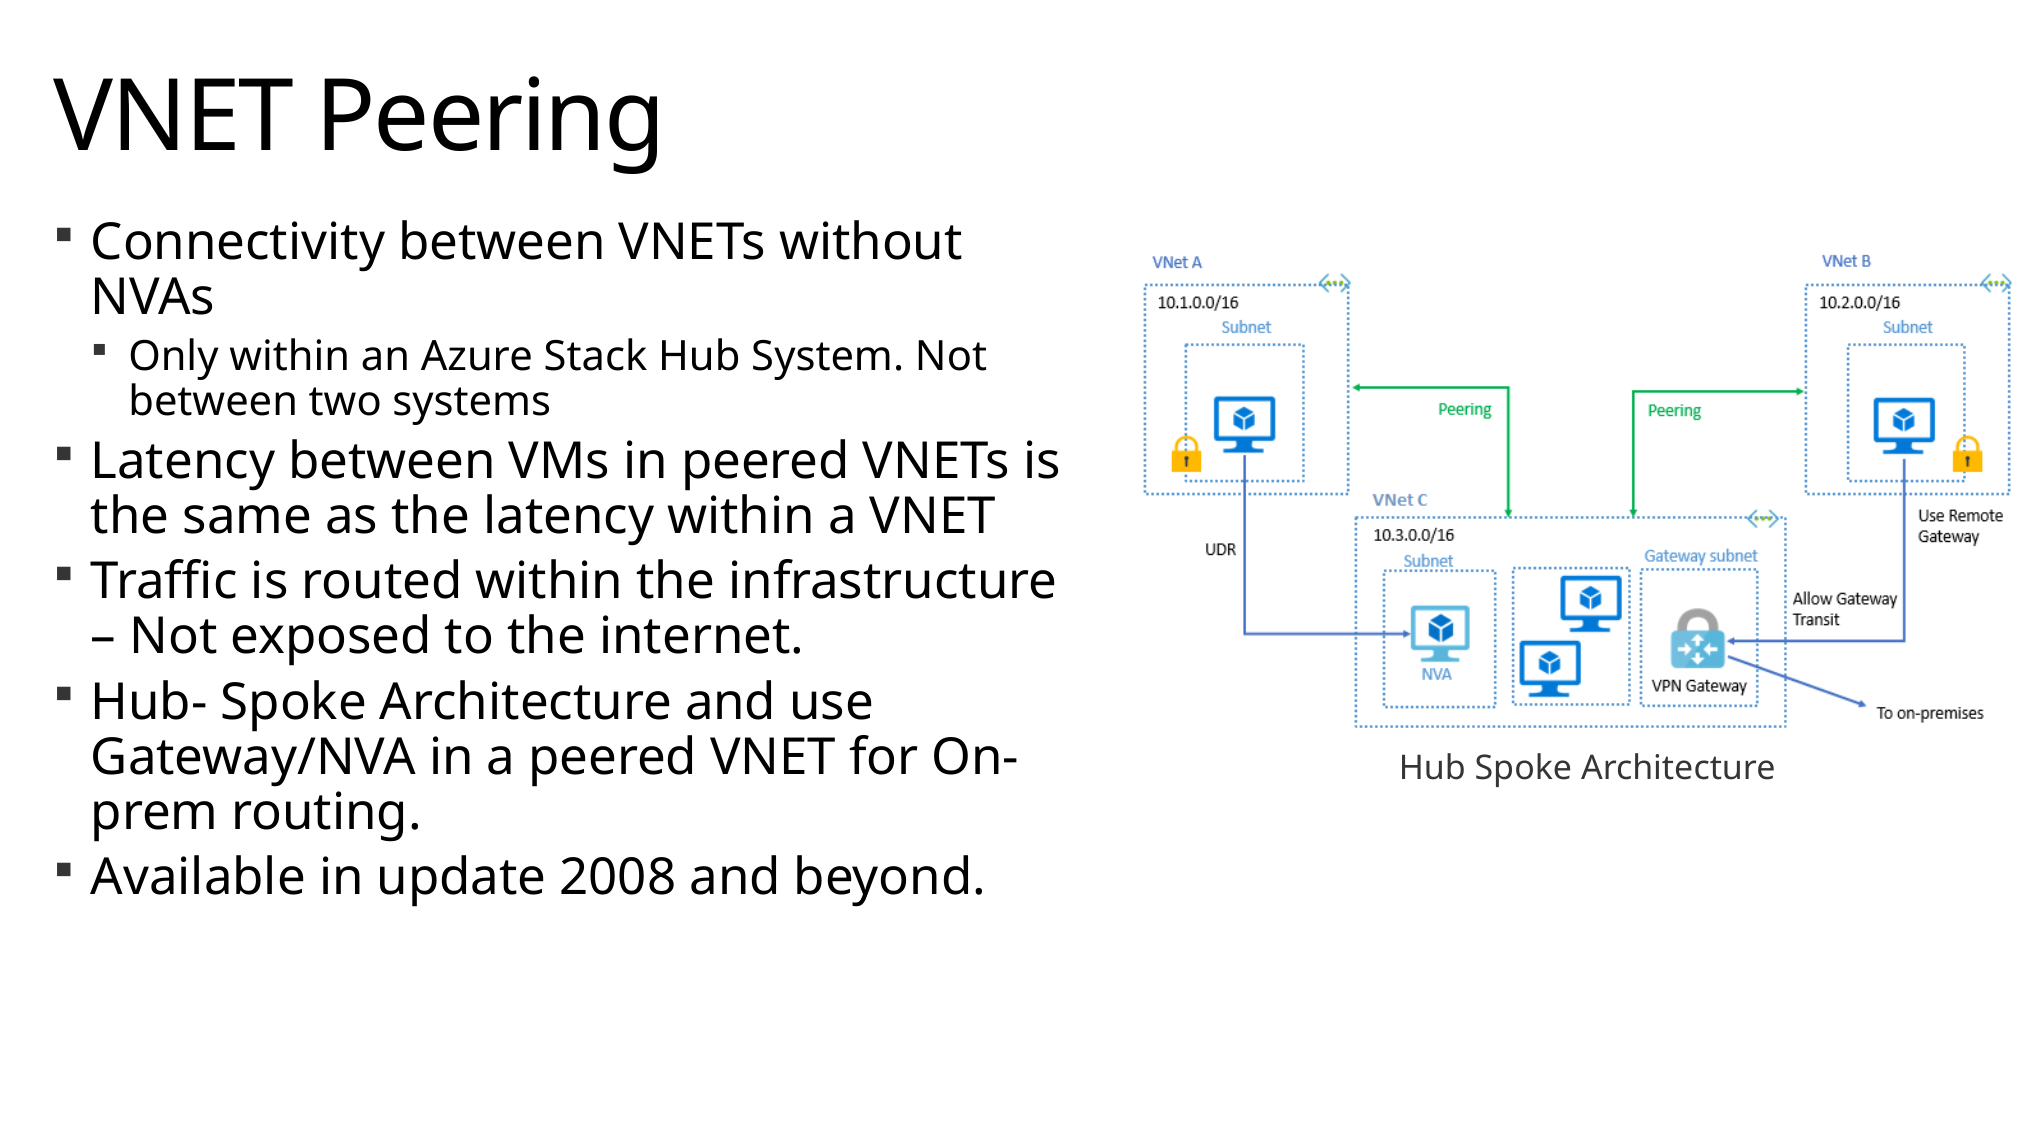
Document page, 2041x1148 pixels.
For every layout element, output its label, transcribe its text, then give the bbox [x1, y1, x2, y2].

text_box Hub Spoke Architecture [1383, 767, 2011, 794]
title VNET Peering [29, 48, 1546, 162]
picture [1131, 237, 2041, 767]
text_box [994, 548, 1046, 600]
list Connectivity between VNETs without NVAs Only within an Azure Stack Hub System. Not between two systems Latency between VMs in peered VNETs is the same as the latency within a VNET Traffic is routed within the infrastructure – Not exposed to the internet. Hub- Spoke Architecture and use Gateway/NVA in a peered VNET for On-prem routing. Available in update 2008 and beyond. [29, 200, 1121, 1056]
